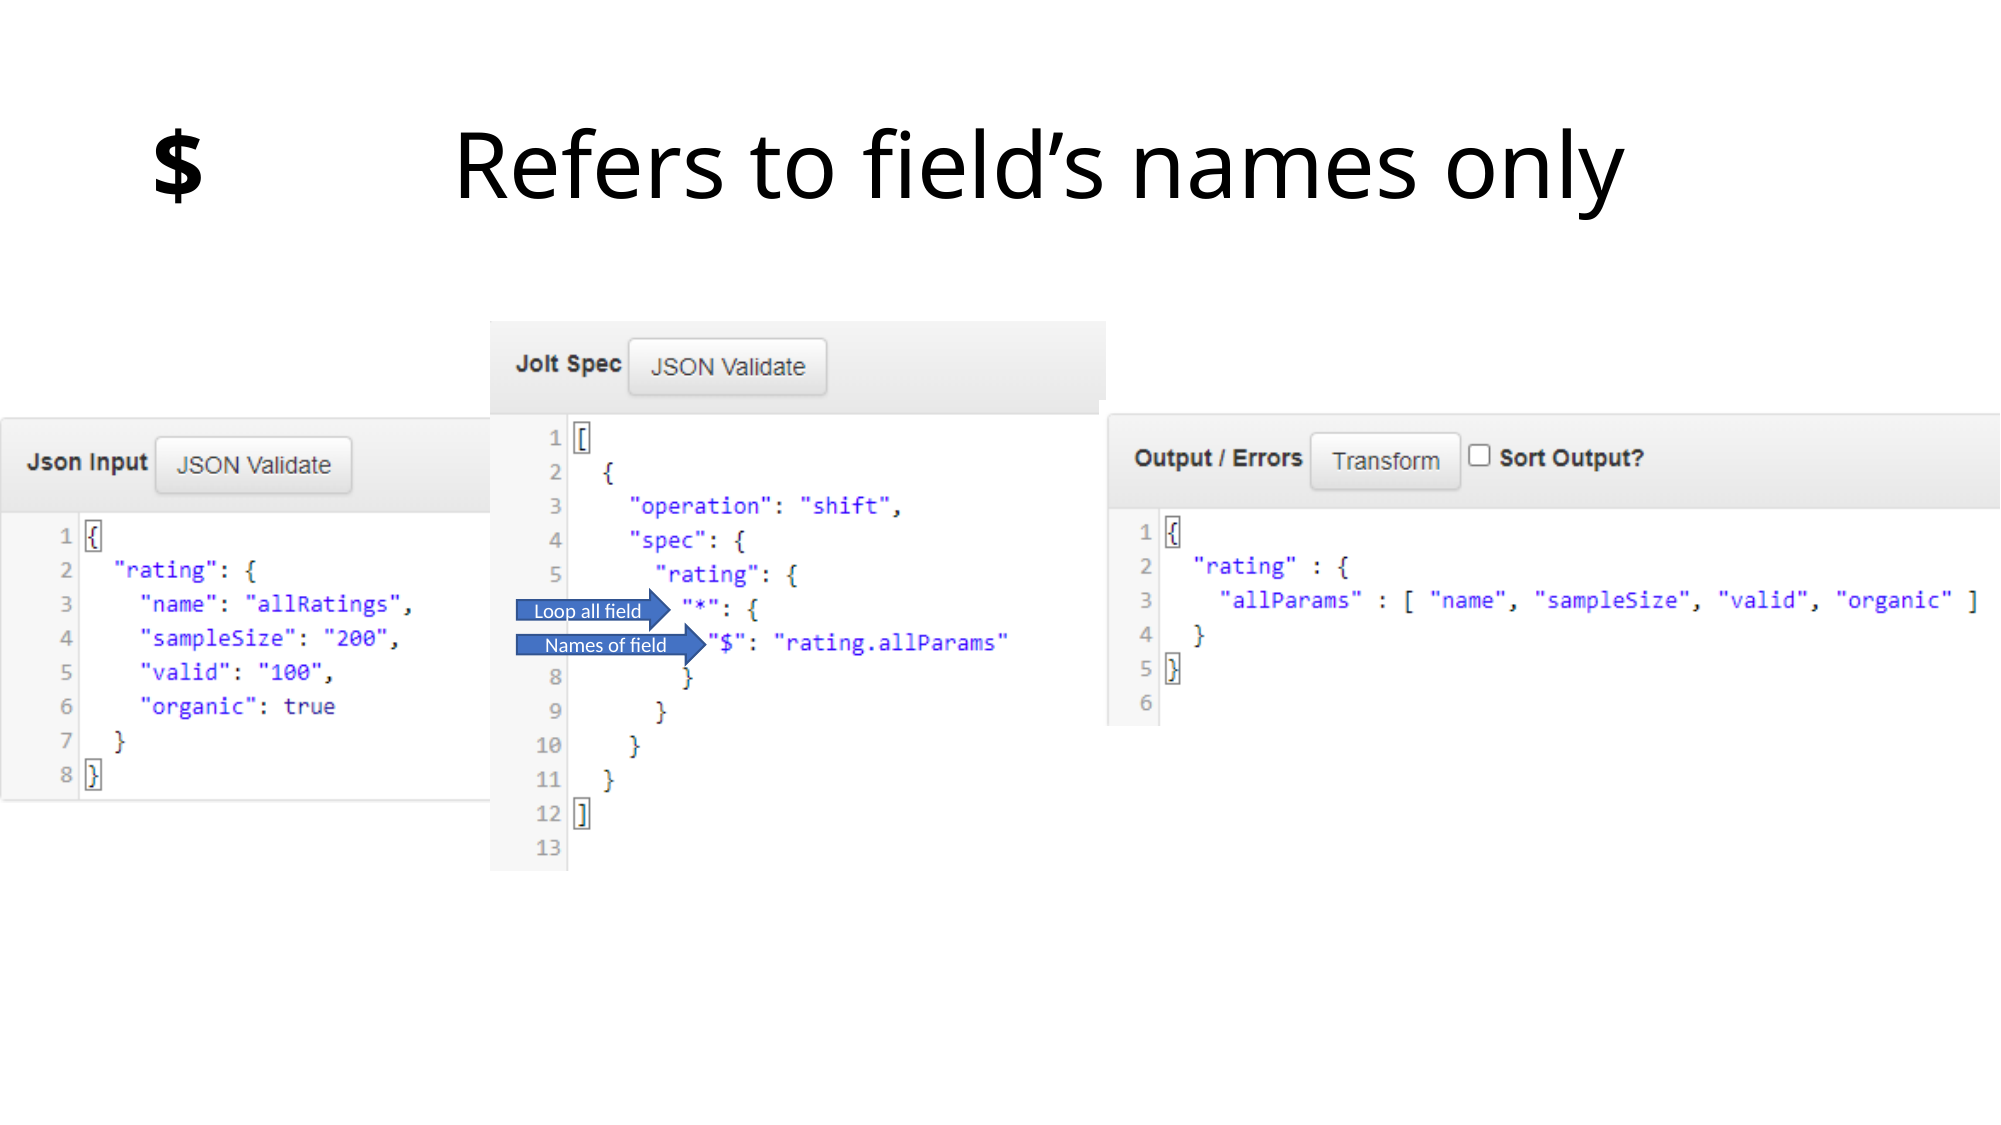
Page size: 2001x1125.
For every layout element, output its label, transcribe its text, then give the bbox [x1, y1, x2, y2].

title $ Refers to field’s names only [137, 59, 1863, 278]
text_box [0, 321, 2000, 871]
